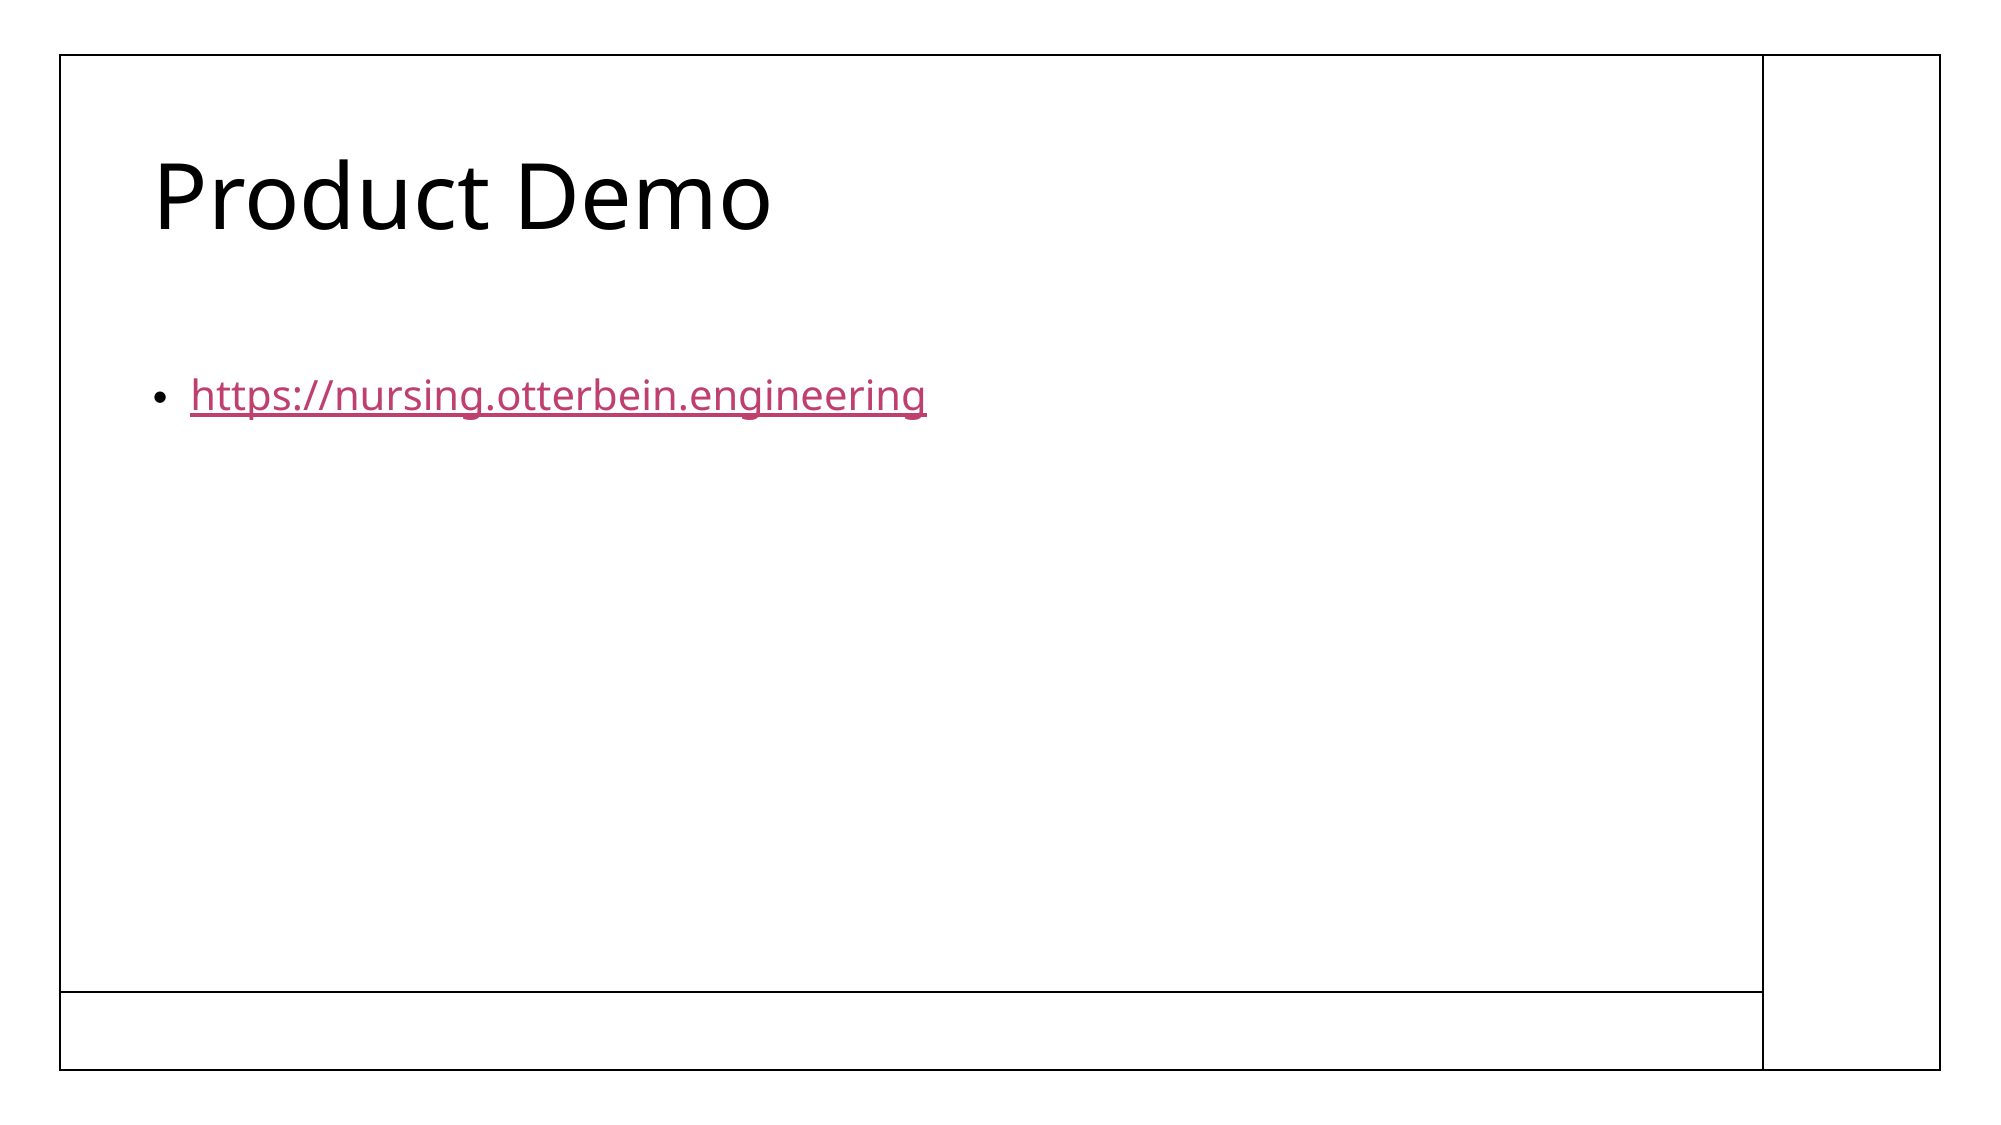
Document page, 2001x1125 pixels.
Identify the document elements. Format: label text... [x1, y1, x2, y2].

list https://nursing.otterbein.engineering [138, 343, 1695, 959]
title Product Demo [138, 90, 1695, 309]
